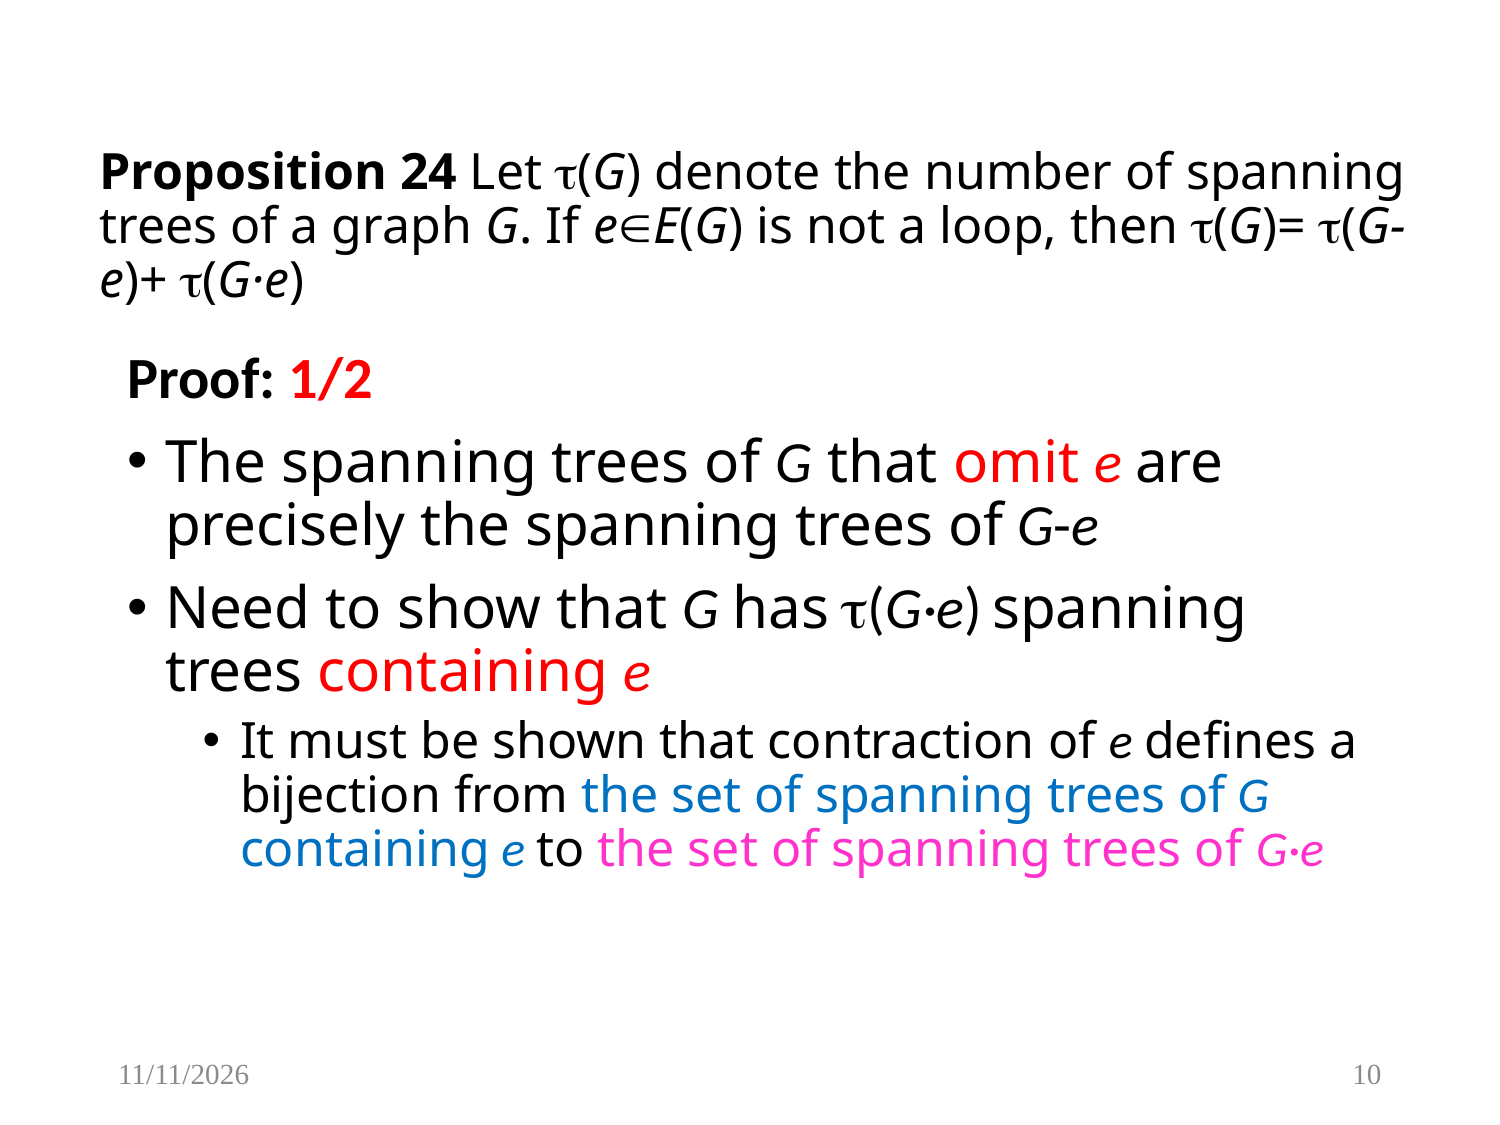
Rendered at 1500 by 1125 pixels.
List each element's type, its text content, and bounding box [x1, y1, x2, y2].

list Proof: 1/2 The spanning trees of G that omit e are precisely the spanning trees of G-e Need to show that G has (G·e) spanning trees containing e It must be shown that contraction of e defines a bijection from the set of spanning trees of G containing e to the set of spanning trees of G·e [112, 340, 1388, 1000]
title Proposition 24 Let (G) denote the number of spanning trees of a graph G. If eE(G) is not a loop, then (G)= (G-e)+ (G·e) [84, 99, 1444, 355]
slide_number 10 [1059, 1042, 1397, 1103]
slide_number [103, 1042, 441, 1103]
